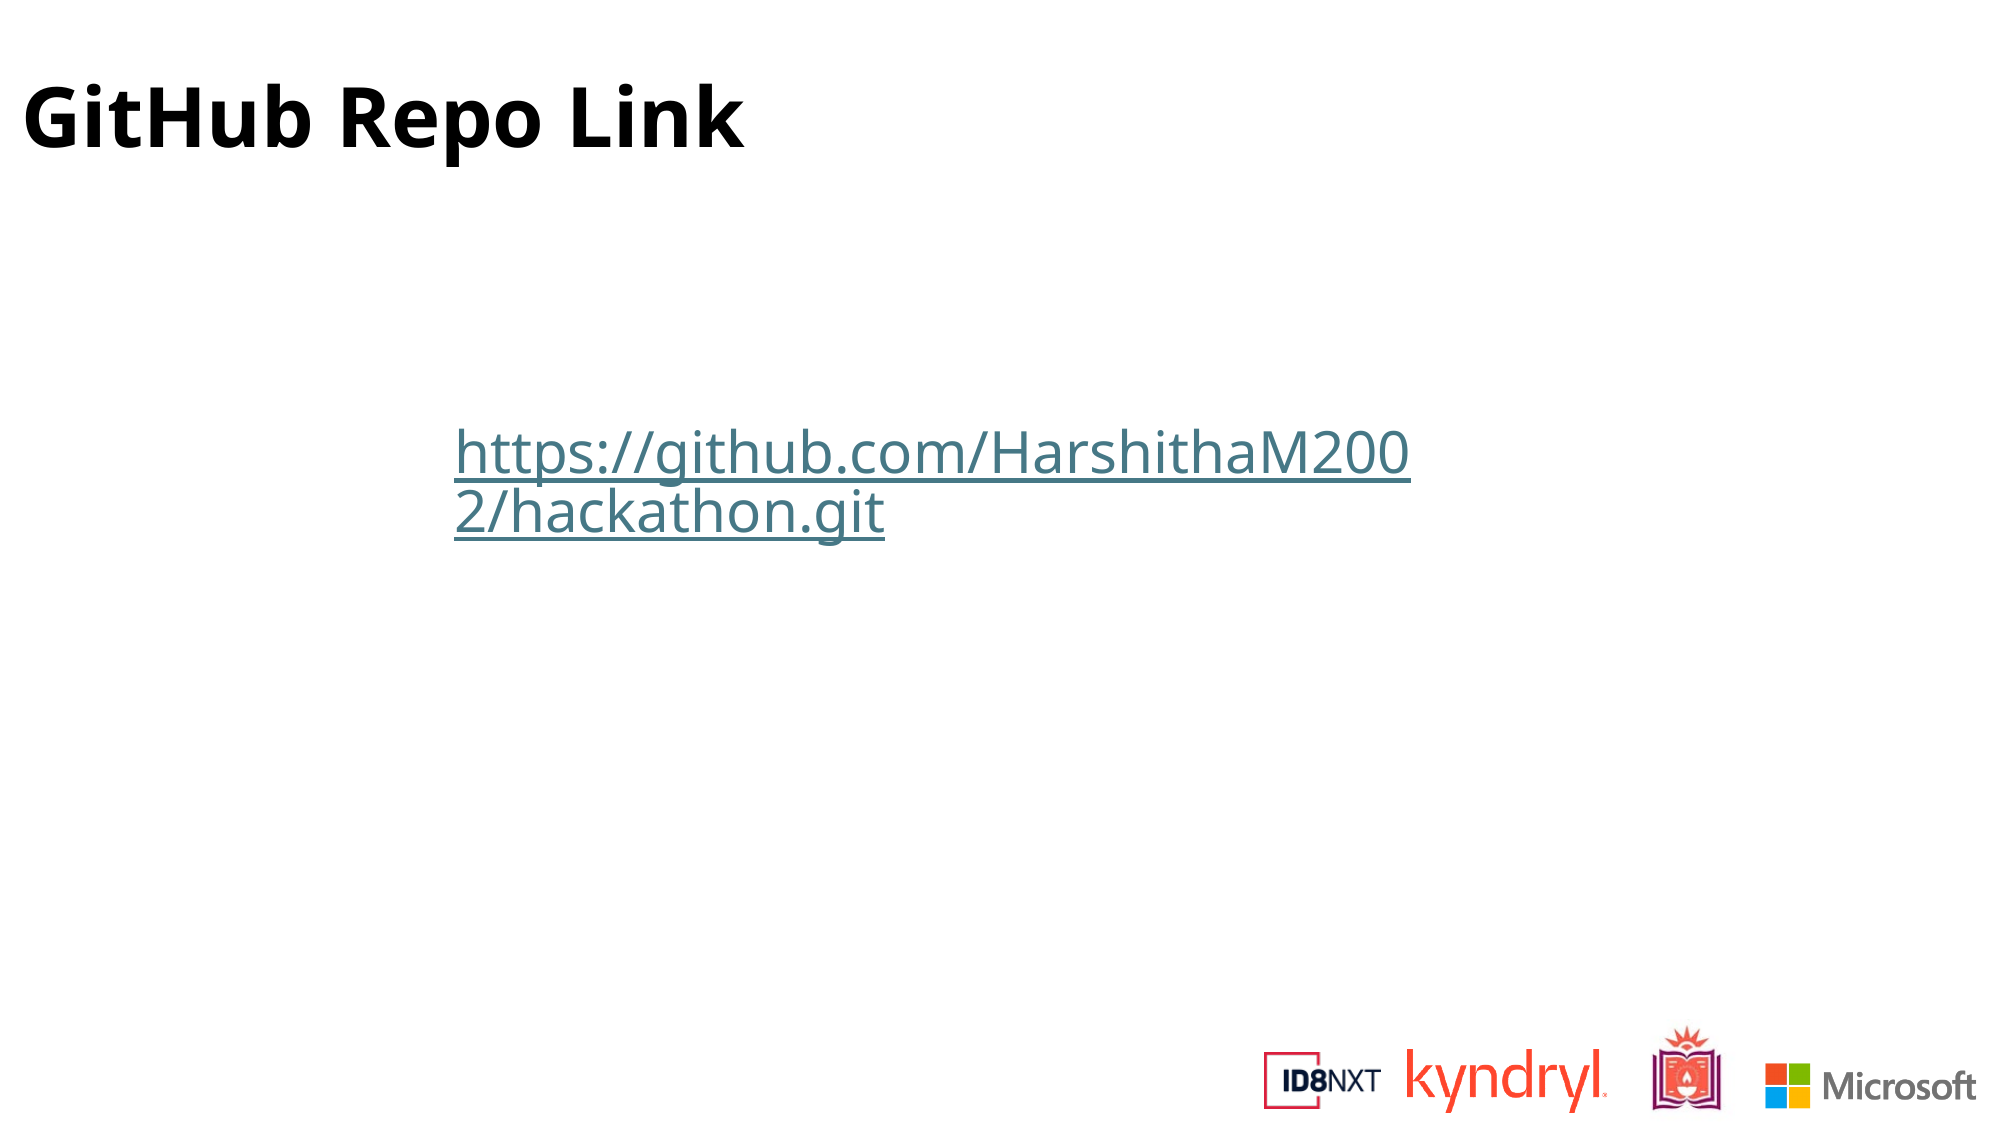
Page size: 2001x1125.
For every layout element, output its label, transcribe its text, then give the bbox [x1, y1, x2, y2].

text_box https://github.com/HarshithaM2002/hackathon.git [439, 408, 1440, 548]
text_box GitHub Repo Link [6, 56, 761, 172]
picture [1633, 1019, 1740, 1125]
picture [1263, 1052, 1382, 1110]
picture [1407, 1048, 1608, 1114]
picture [1765, 1036, 1979, 1125]
